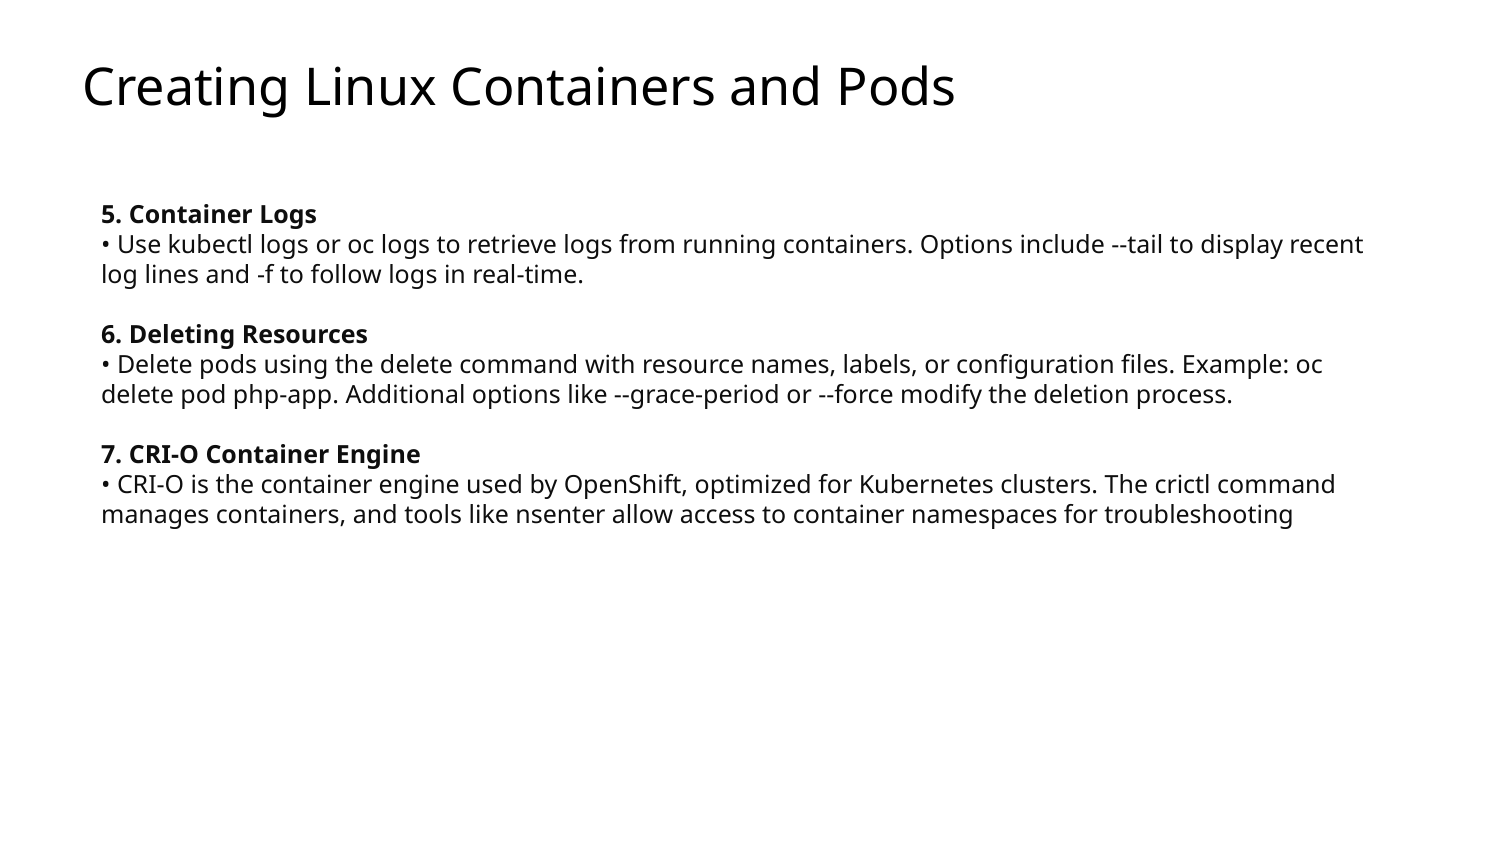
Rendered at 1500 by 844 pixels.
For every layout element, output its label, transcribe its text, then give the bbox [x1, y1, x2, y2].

text_box 5. Container Logs • Use kubectl logs or oc logs to retrieve logs from running containers. Options include --tail to display recent log lines and -f to follow logs in real-time. 6. Deleting Resources • Delete pods using the delete command with resource names, labels, or configuration files. Example: oc delete pod php-app. Additional options like --grace-period or --force modify the deletion process. 7. CRI-O Container Engine • CRI-O is the container engine used by OpenShift, optimized for Kubernetes clusters. The crictl command manages containers, and tools like nsenter allow access to container namespaces for troubleshooting [86, 191, 1397, 536]
title Creating Linux Containers and Pods [67, 38, 1436, 178]
